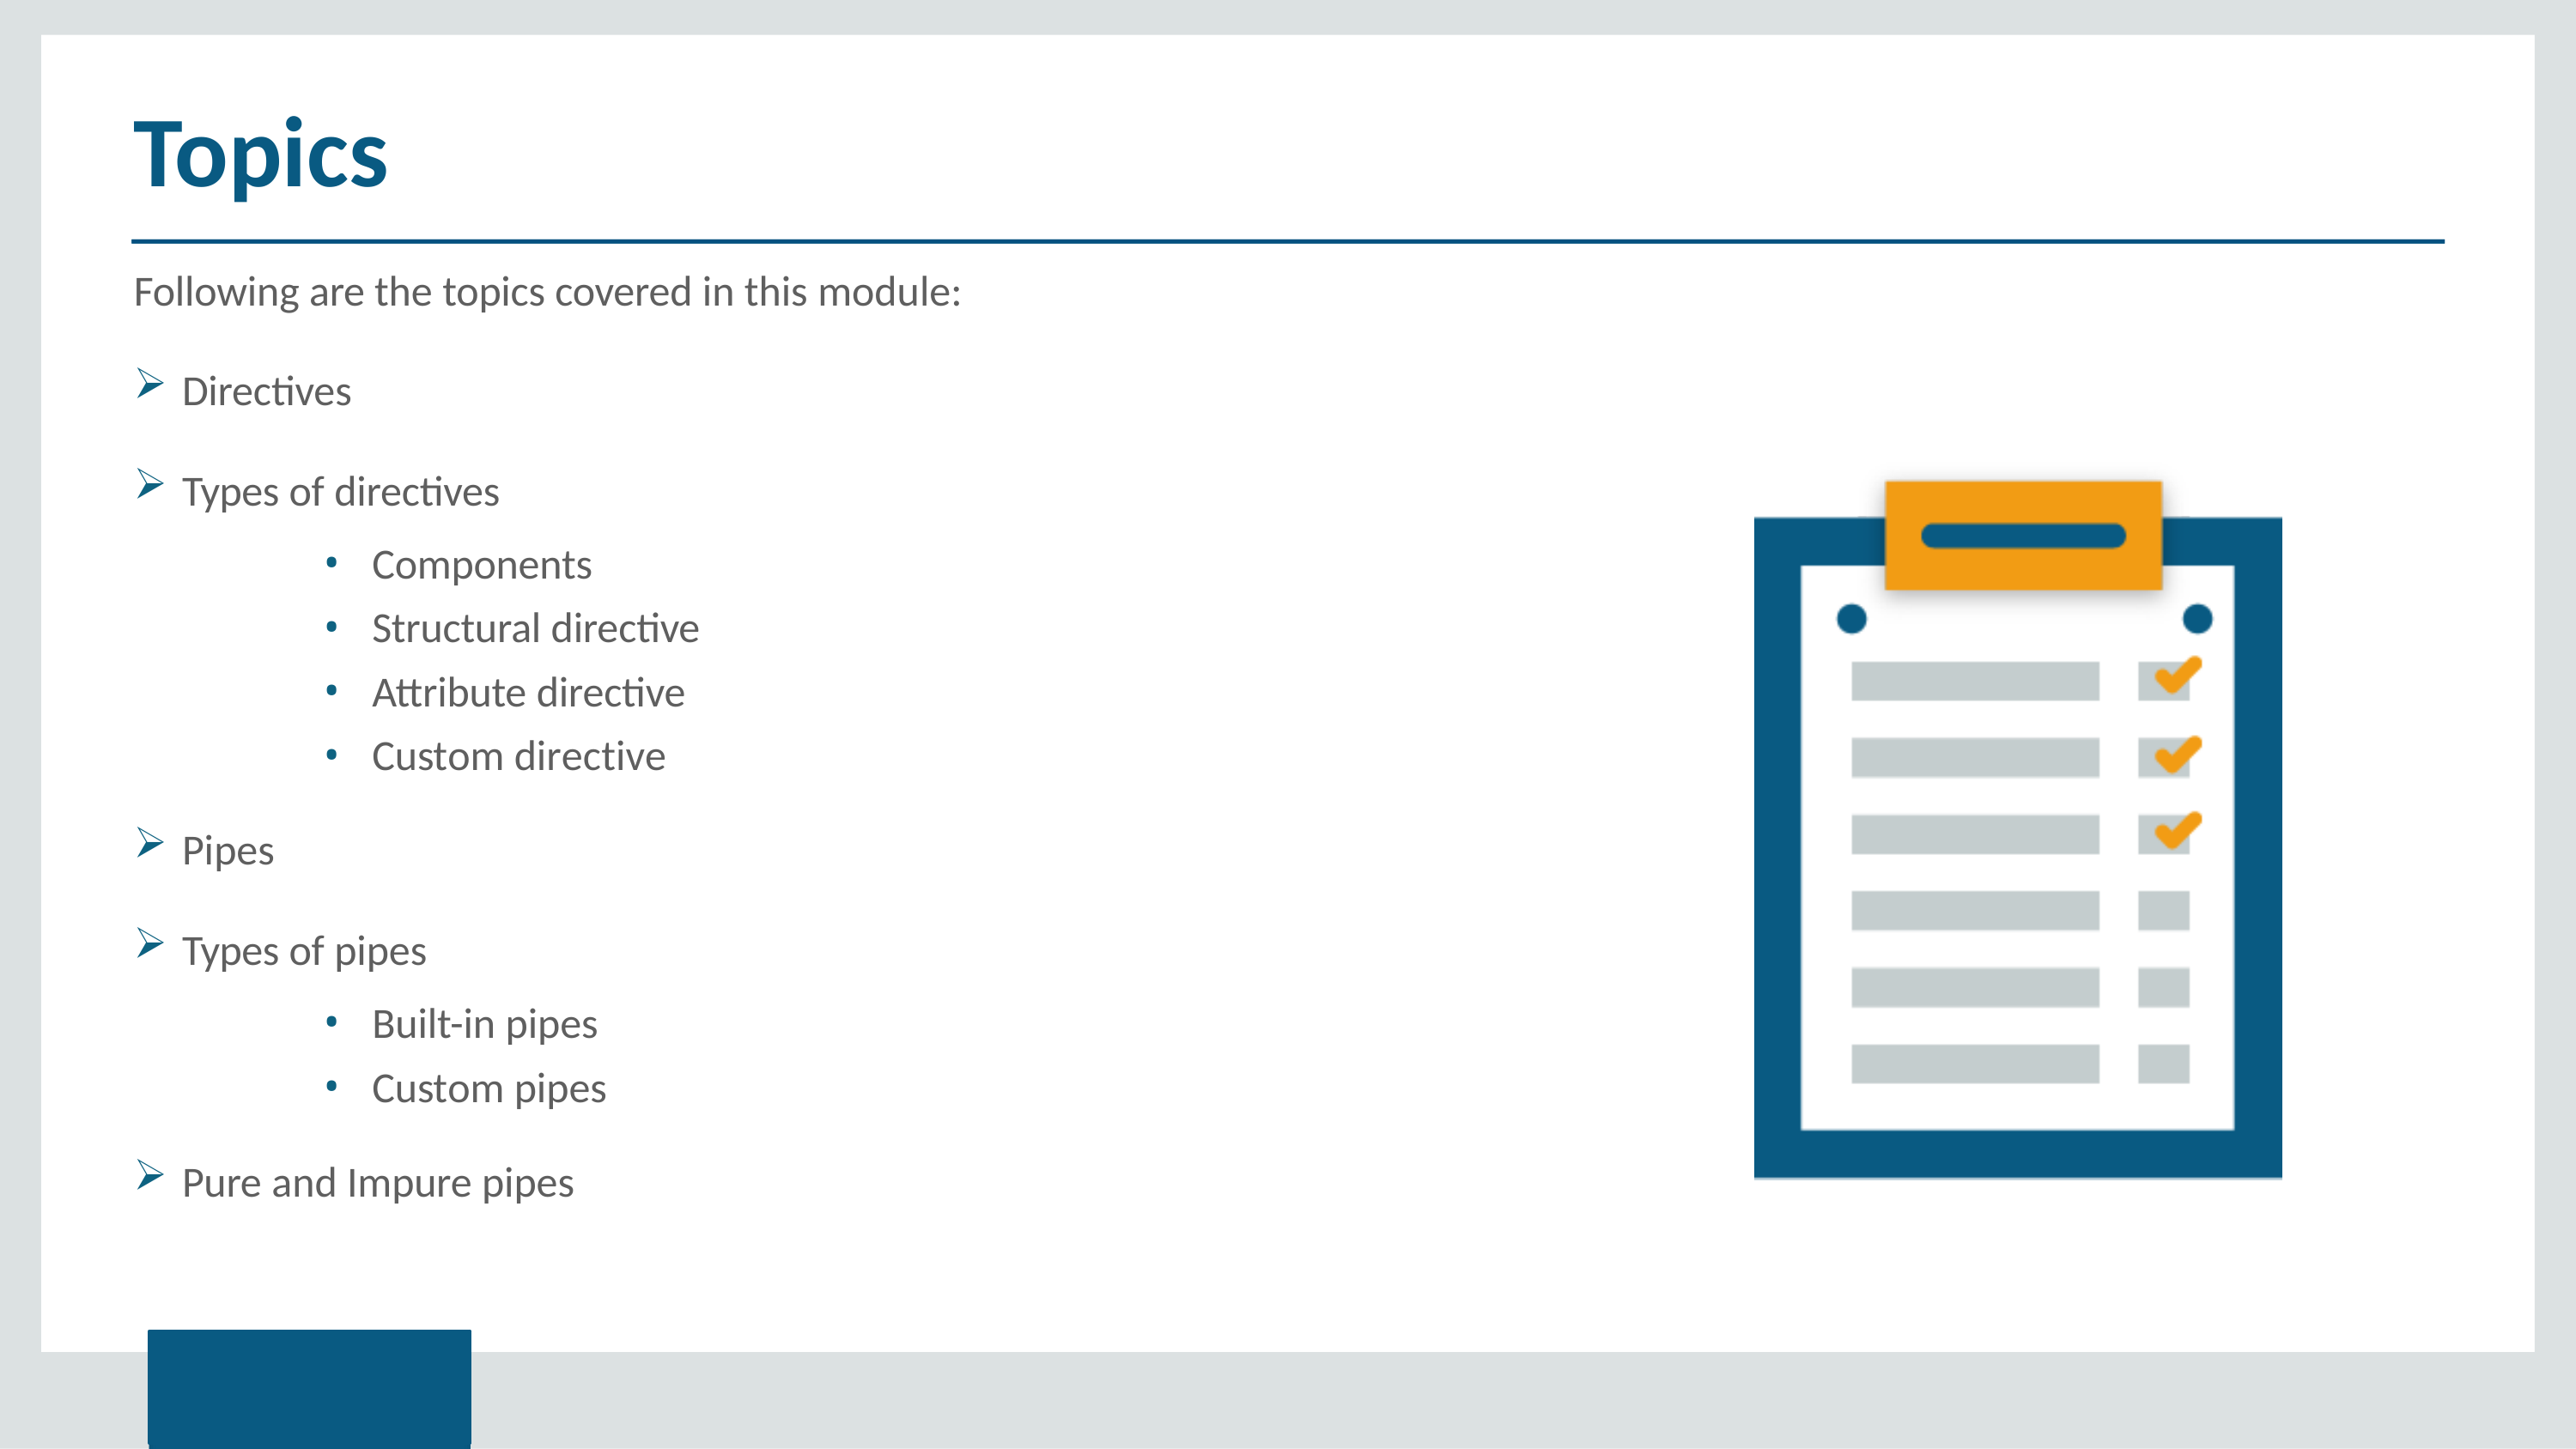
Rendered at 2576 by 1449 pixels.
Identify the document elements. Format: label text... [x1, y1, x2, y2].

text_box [147, 1329, 472, 1446]
text_box Following are the topics covered in this module: Directives Types of directives Components Structural directive Attribute directive Custom directive Pipes Types of pipes Built-in pipes Custom pipes Pure and Impure pipes [131, 261, 966, 1206]
text_box [400, 239, 2445, 244]
picture [1753, 462, 2282, 1131]
title Topics [131, 84, 400, 261]
